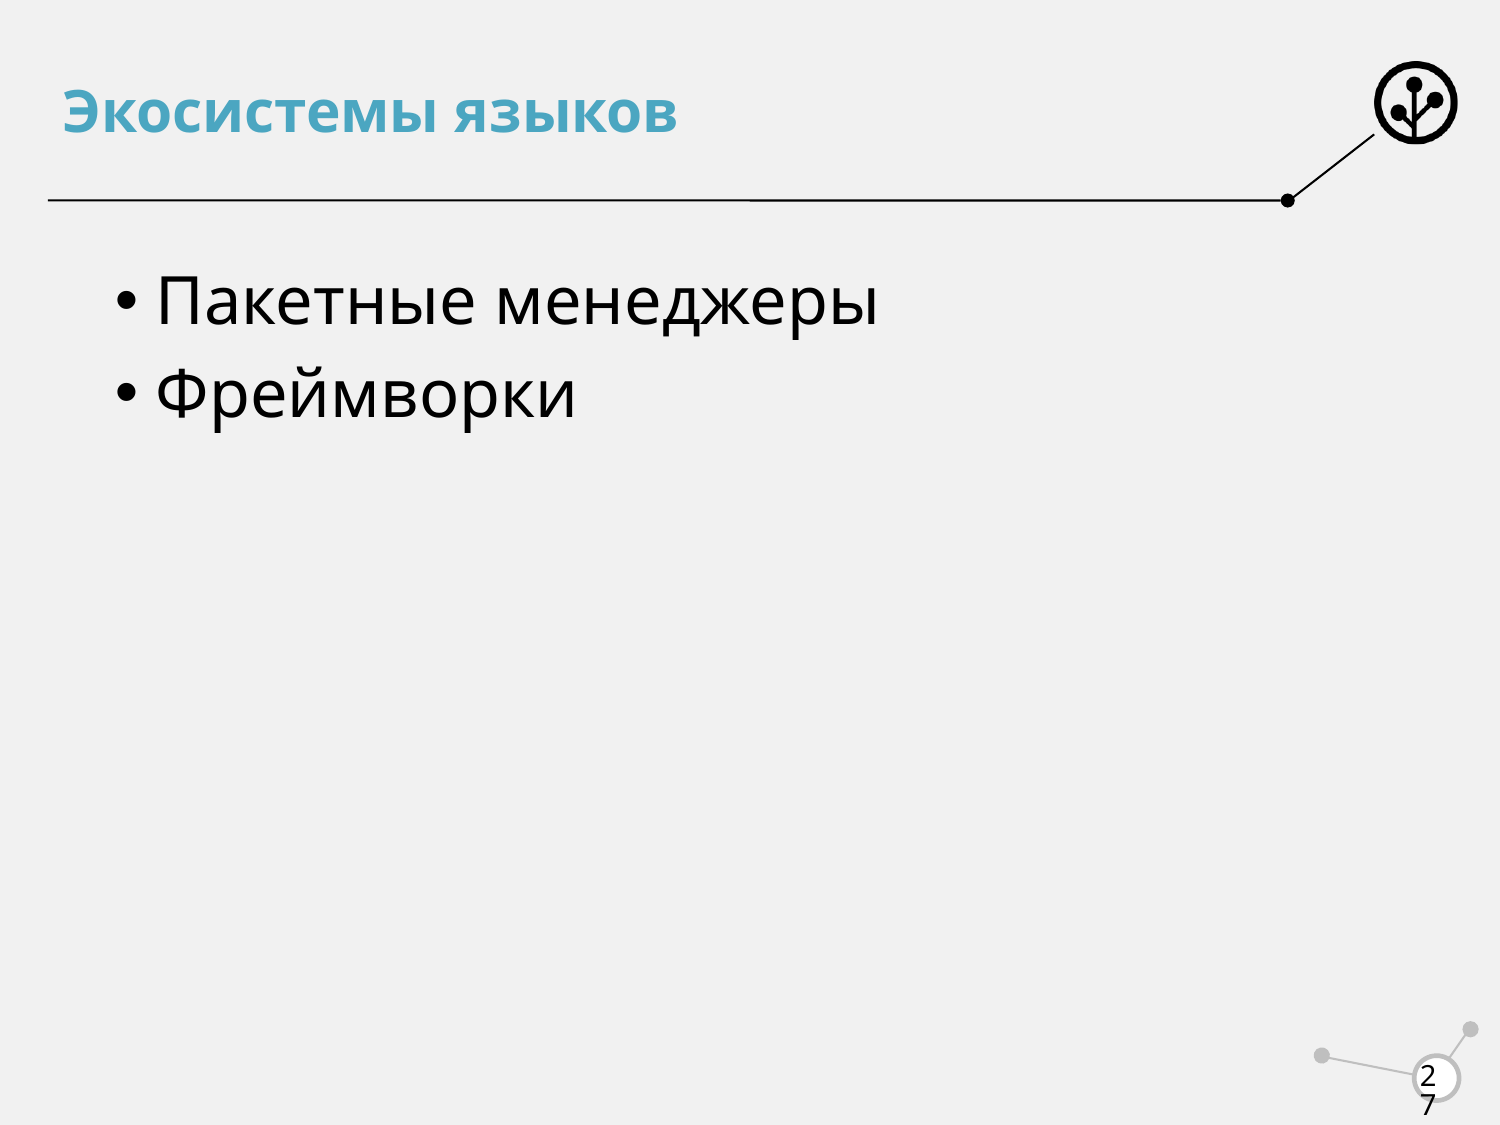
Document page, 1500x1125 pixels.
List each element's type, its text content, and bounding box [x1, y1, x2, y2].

list Пакетные менеджеры Фреймворки [100, 259, 1336, 1015]
picture [1363, 24, 1464, 185]
title Экосистемы языков [47, 42, 1281, 185]
slide_number 27 [1404, 1047, 1468, 1108]
